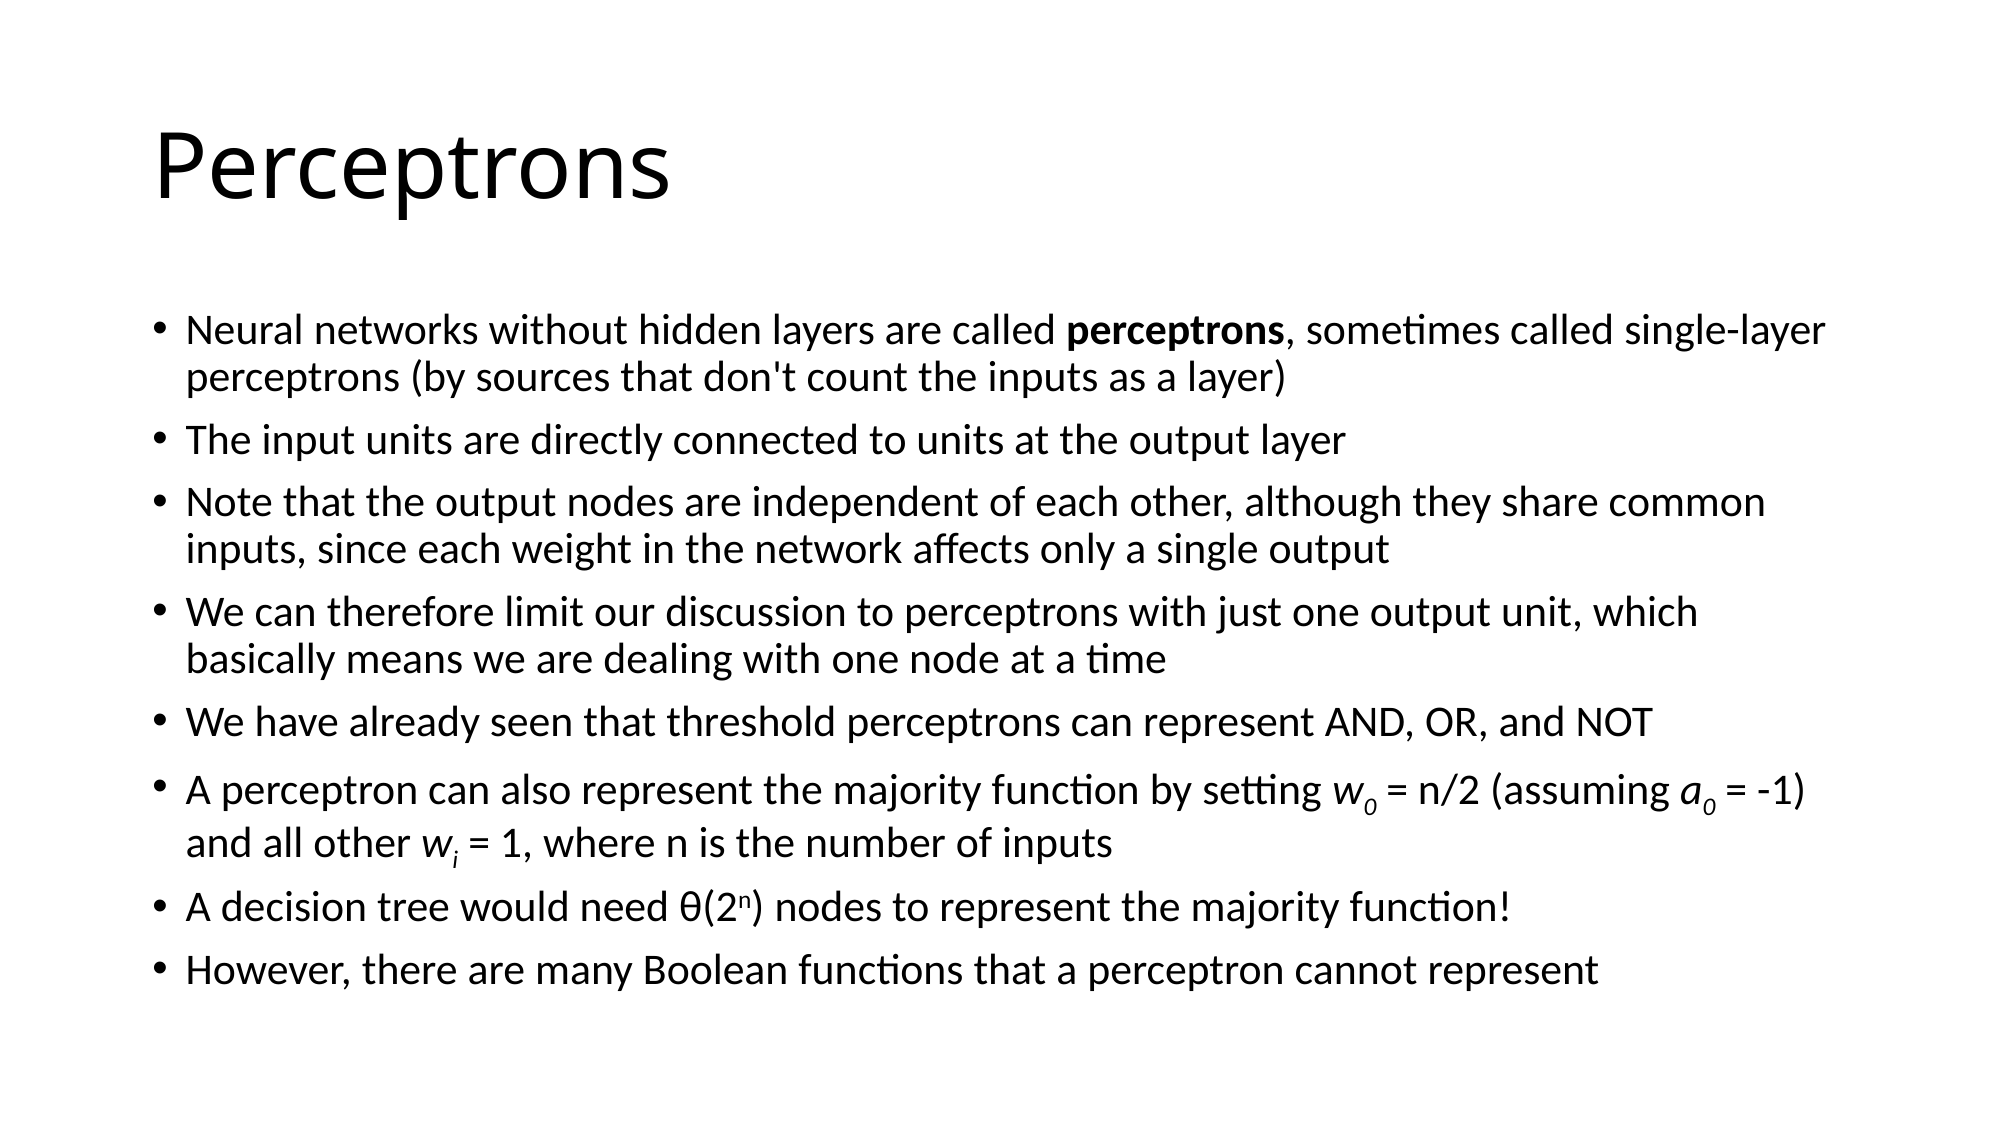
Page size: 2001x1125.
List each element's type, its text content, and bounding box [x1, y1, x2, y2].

title Perceptrons [137, 59, 1863, 278]
list Neural networks without hidden layers are called perceptrons, sometimes called single-layer perceptrons (by sources that don't count the inputs as a layer) The input units are directly connected to units at the output layer Note that the output nodes are independent of each other, although they share common inputs, since each weight in the network affects only a single output We can therefore limit our discussion to perceptrons with just one output unit, which basically means we are dealing with one node at a time We have already seen that threshold perceptrons can represent AND, OR, and NOT A perceptron can also represent the majority function by setting w0 = n/2 (assuming a0 = -1) and all other wi = 1, where n is the number of inputs A decision tree would need θ(2n) nodes to represent the majority function! However, there are many Boolean functions that a perceptron cannot represent [137, 299, 1863, 1014]
